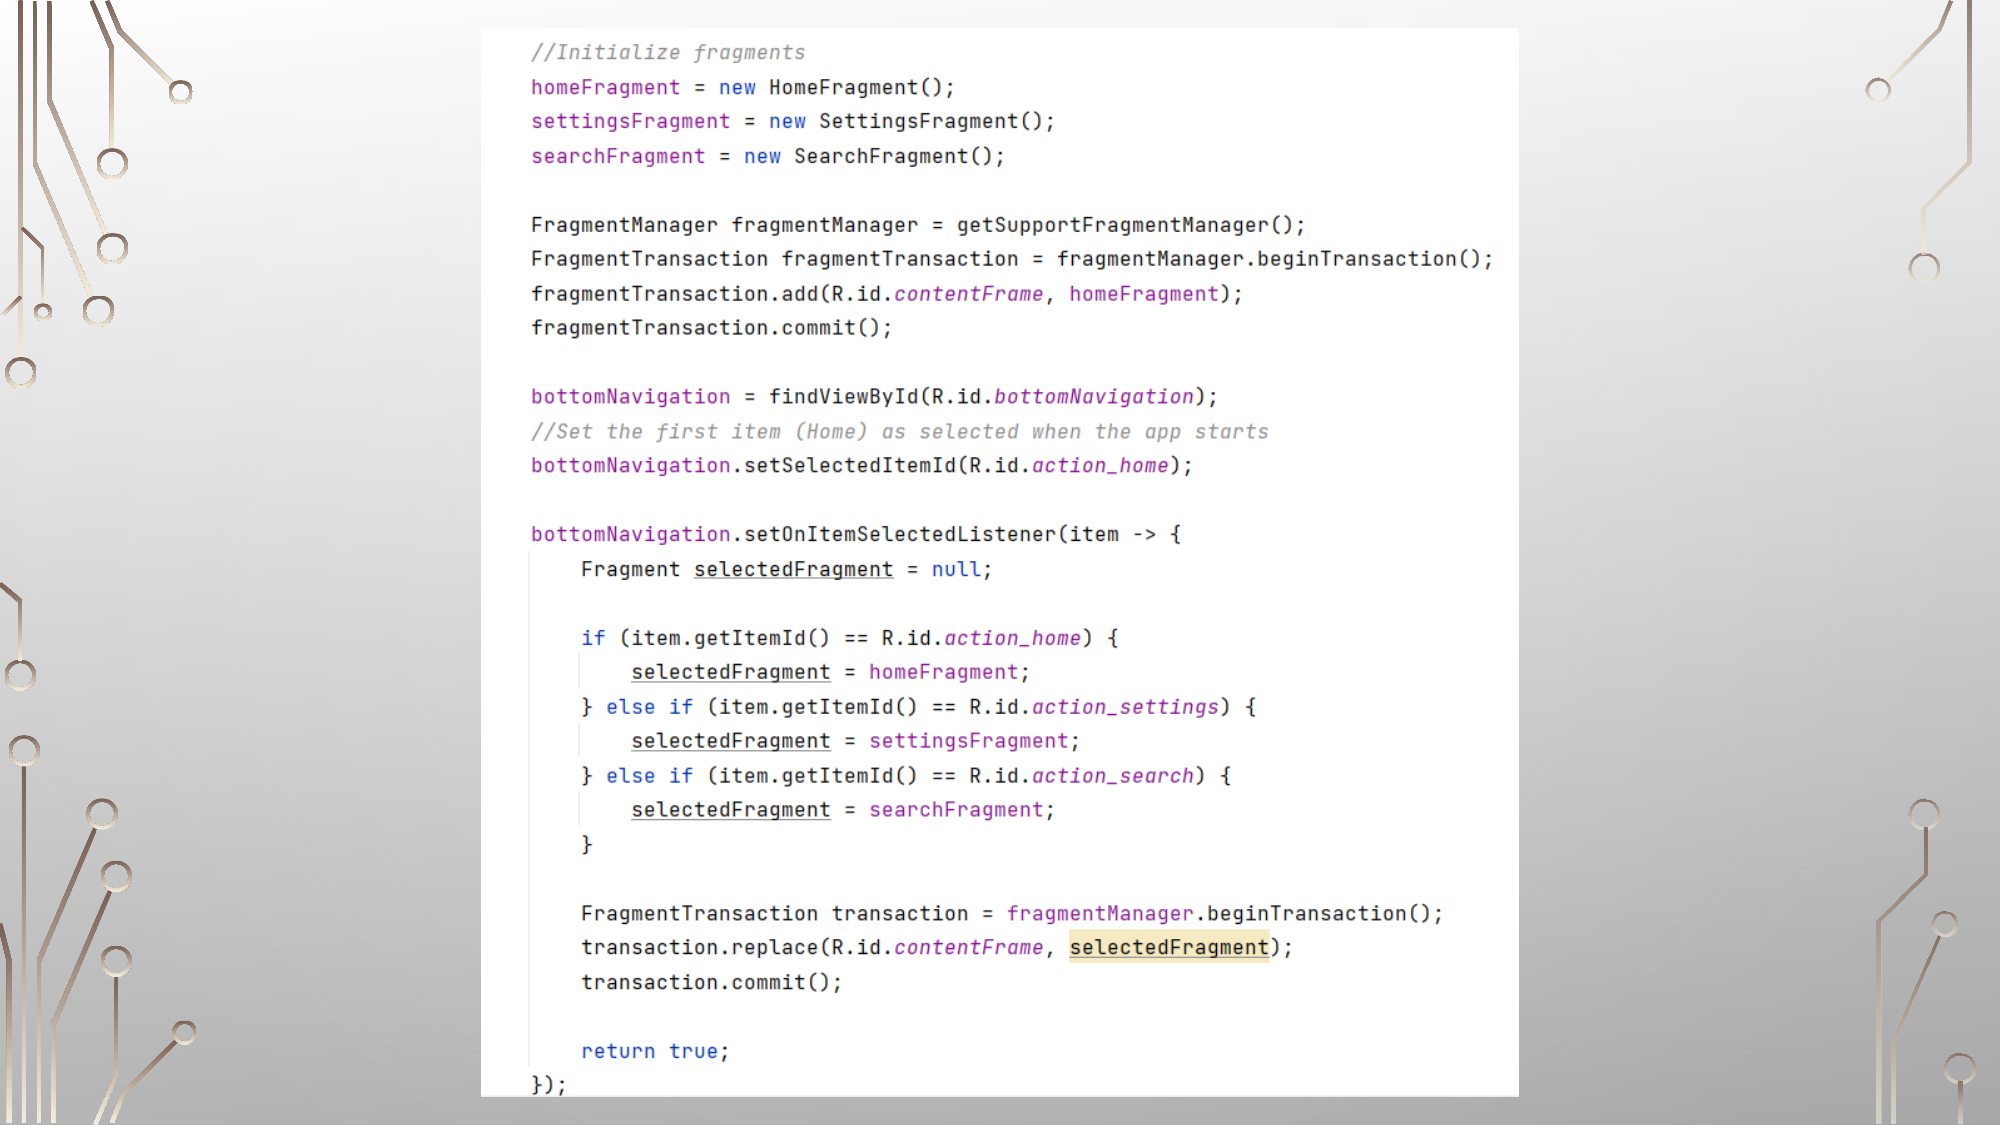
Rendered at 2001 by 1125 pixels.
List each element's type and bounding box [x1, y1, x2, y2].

picture [481, 28, 1519, 1097]
